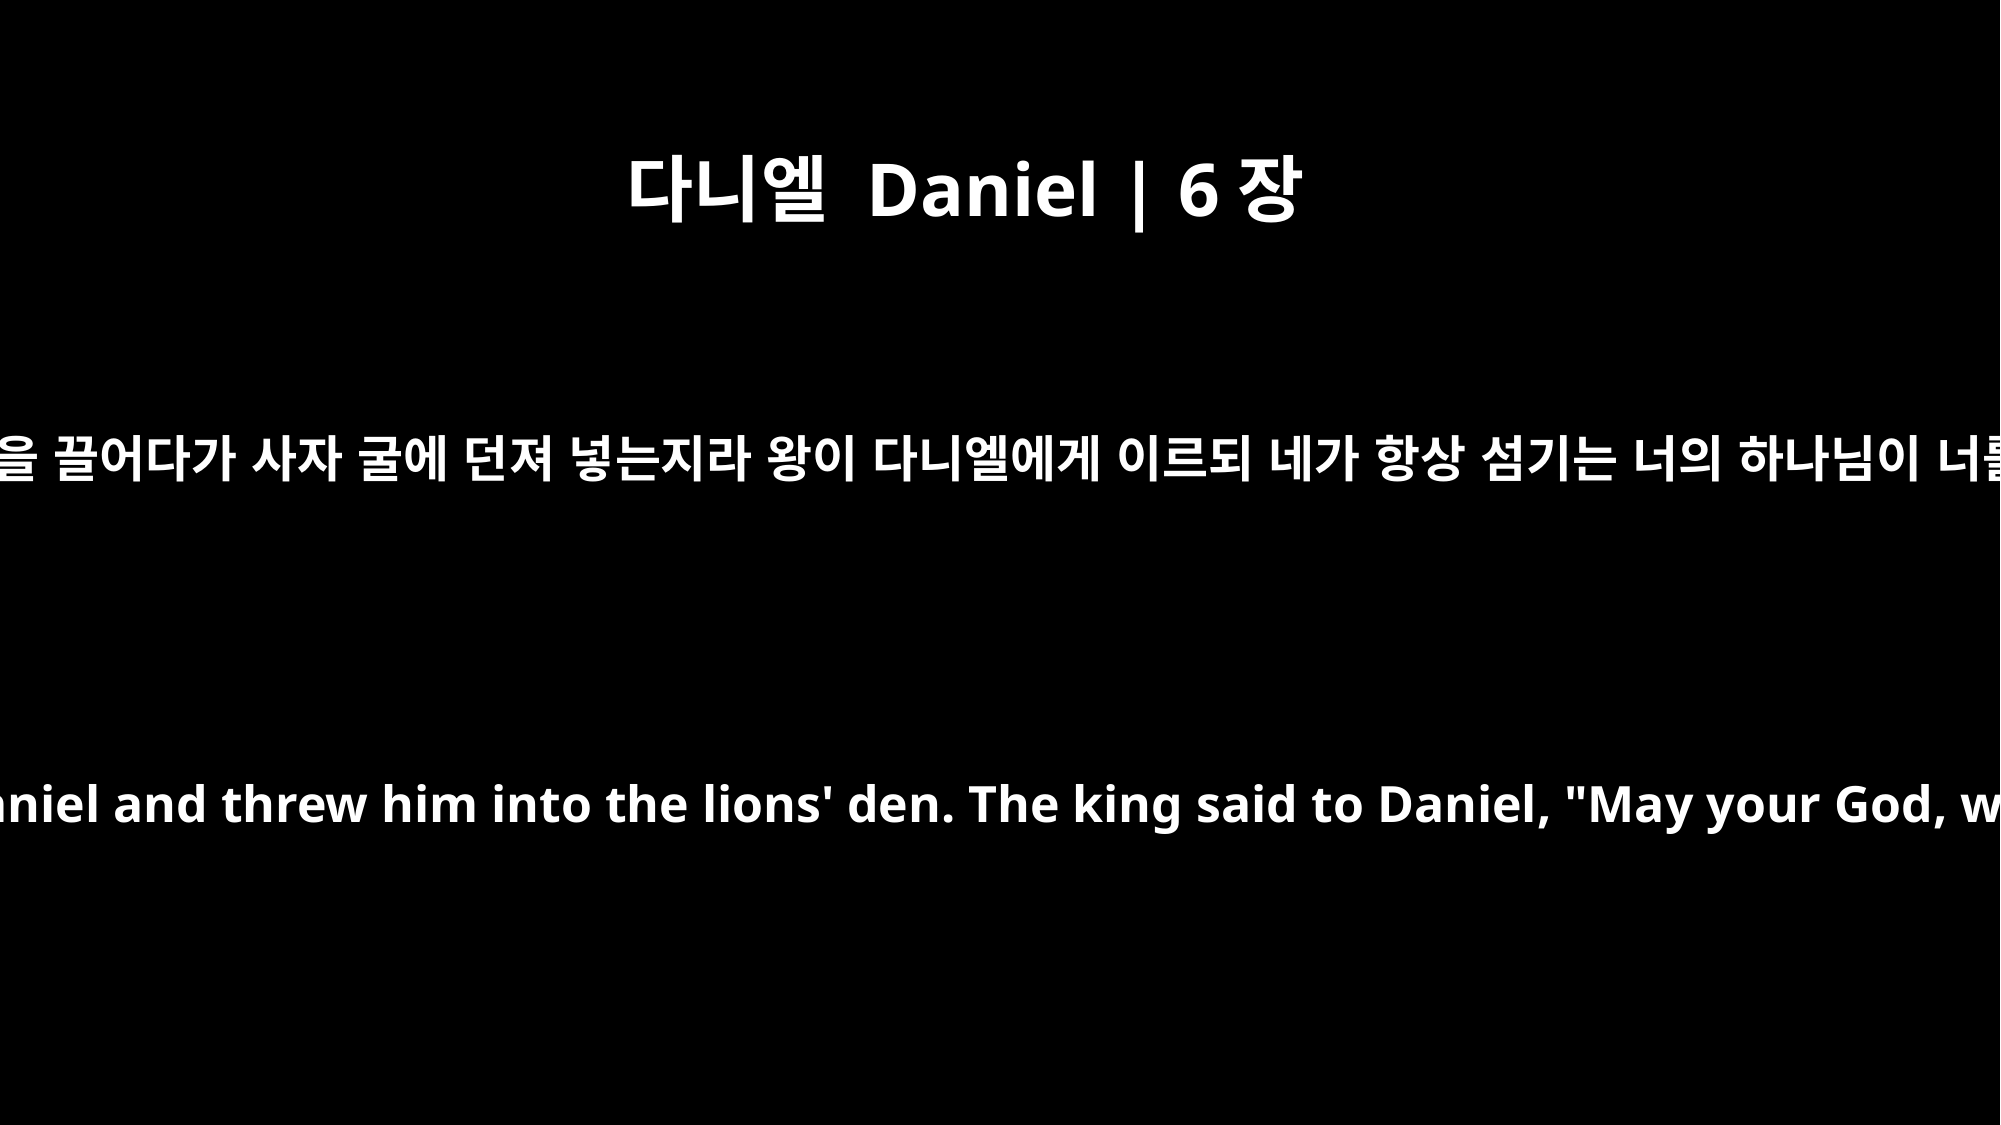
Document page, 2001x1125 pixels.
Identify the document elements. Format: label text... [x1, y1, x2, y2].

text_box 다니엘 Daniel | 6장 [611, 136, 1320, 239]
text_box So the king gave the order, and they brought Daniel and threw him into the lions' den. The king said to Daniel, "May your God, whom you serve continually, rescue you!" [0, 764, 2000, 840]
text_box 16 이에 왕이 명령하매 다니엘을 끌어다가 사자 굴에 던져 넣는지라 왕이 다니엘에게 이르되 네가 항상 섬기는 너의 하나님이 너를 구원하시리라 하니라 [0, 359, 2000, 495]
